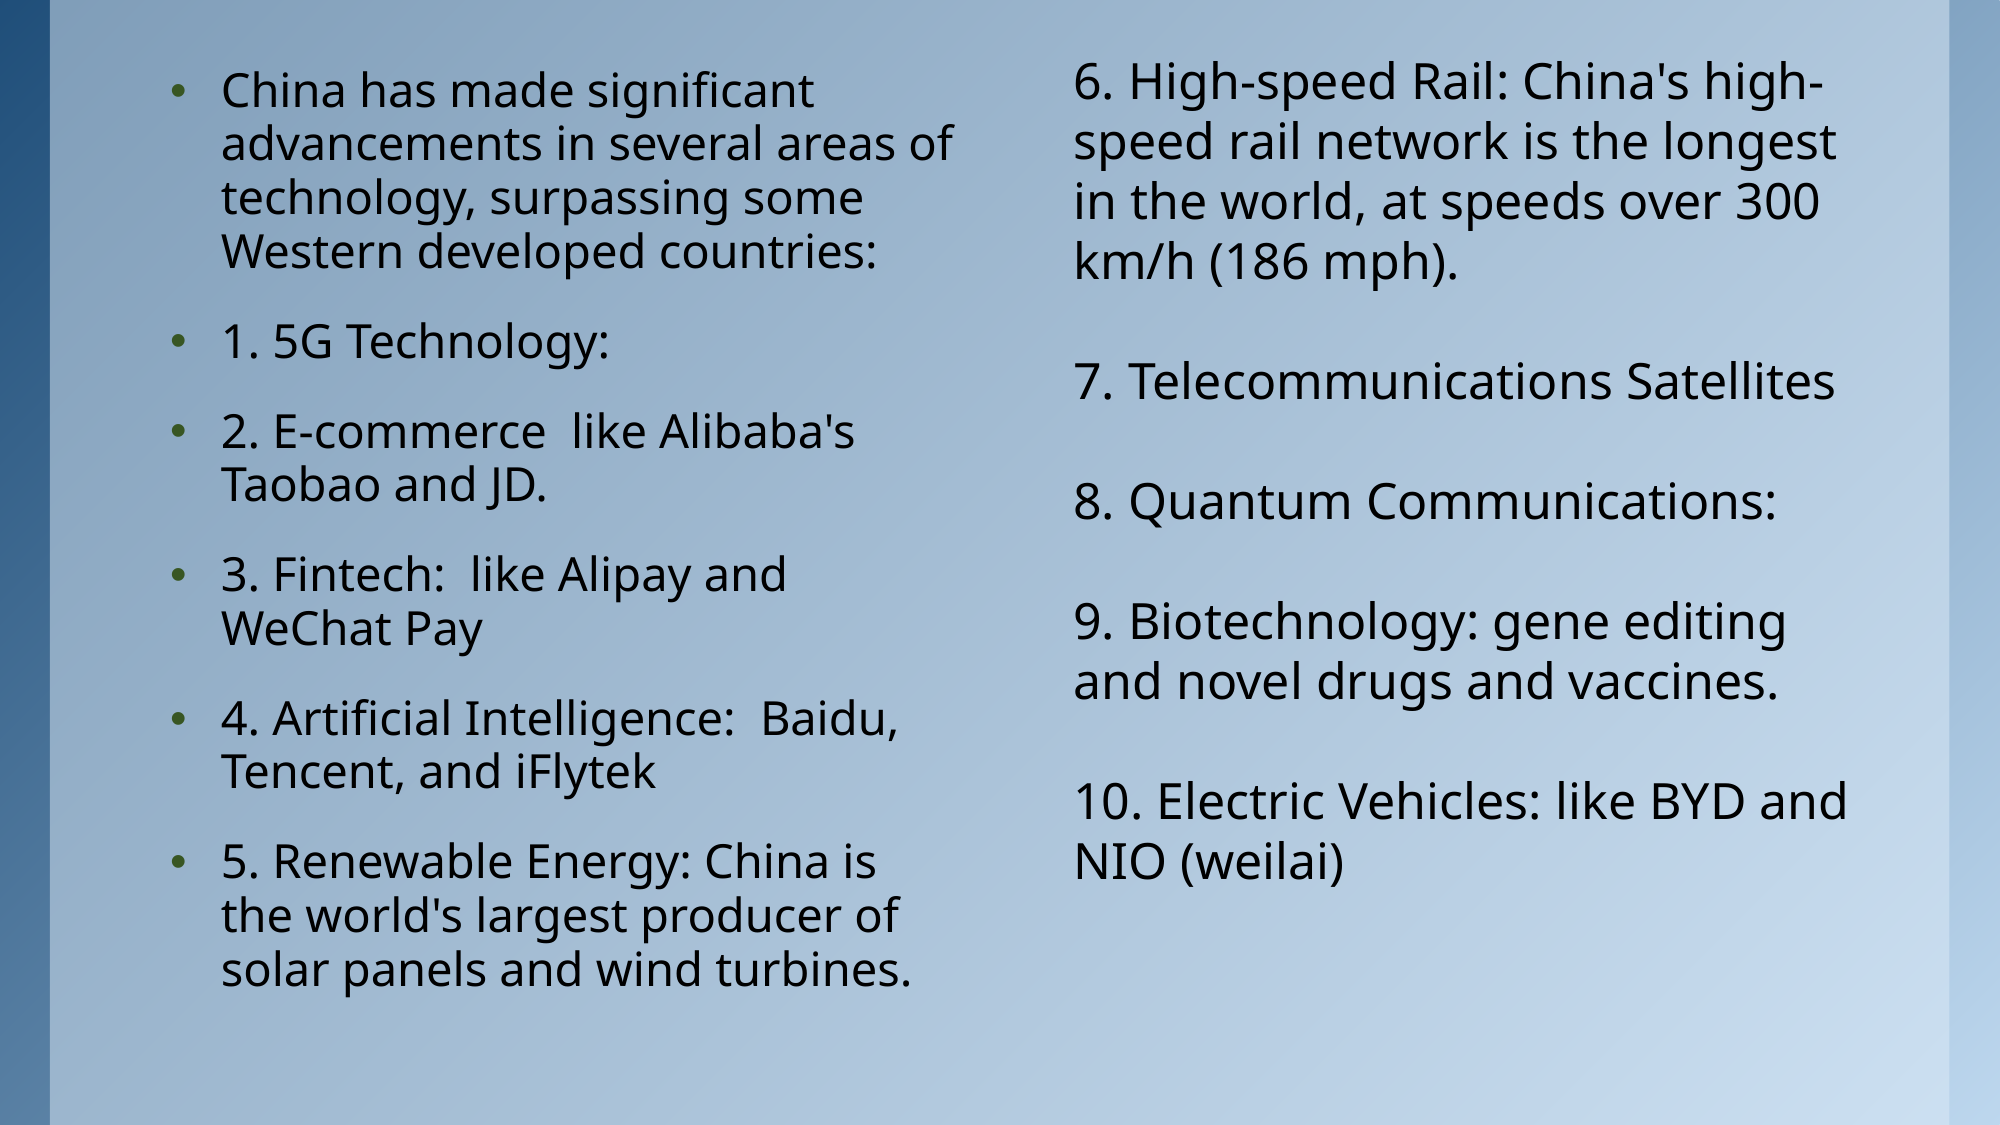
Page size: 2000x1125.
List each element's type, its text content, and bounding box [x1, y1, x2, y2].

text_box 6. High-speed Rail: China's high-speed rail network is the longest in the world, at speeds over 300 km/h (186 mph). 7. Telecommunications Satellites 8. Quantum Communications: 9. Biotechnology: gene editing and novel drugs and vaccines. 10. Electric Vehicles: like BYD and NIO (weilai) [1058, 42, 1885, 898]
title [183, 12, 1850, 242]
list China has made significant advancements in several areas of technology, surpassing some Western developed countries: 1. 5G Technology: 2. E-commerce like Alibaba's Taobao and JD. 3. Fintech: like Alipay and WeChat Pay 4. Artificial Intelligence: Baidu, Tencent, and iFlytek 5. Renewable Energy: China is the world's largest producer of solar panels and wind turbines. [149, 54, 977, 1024]
